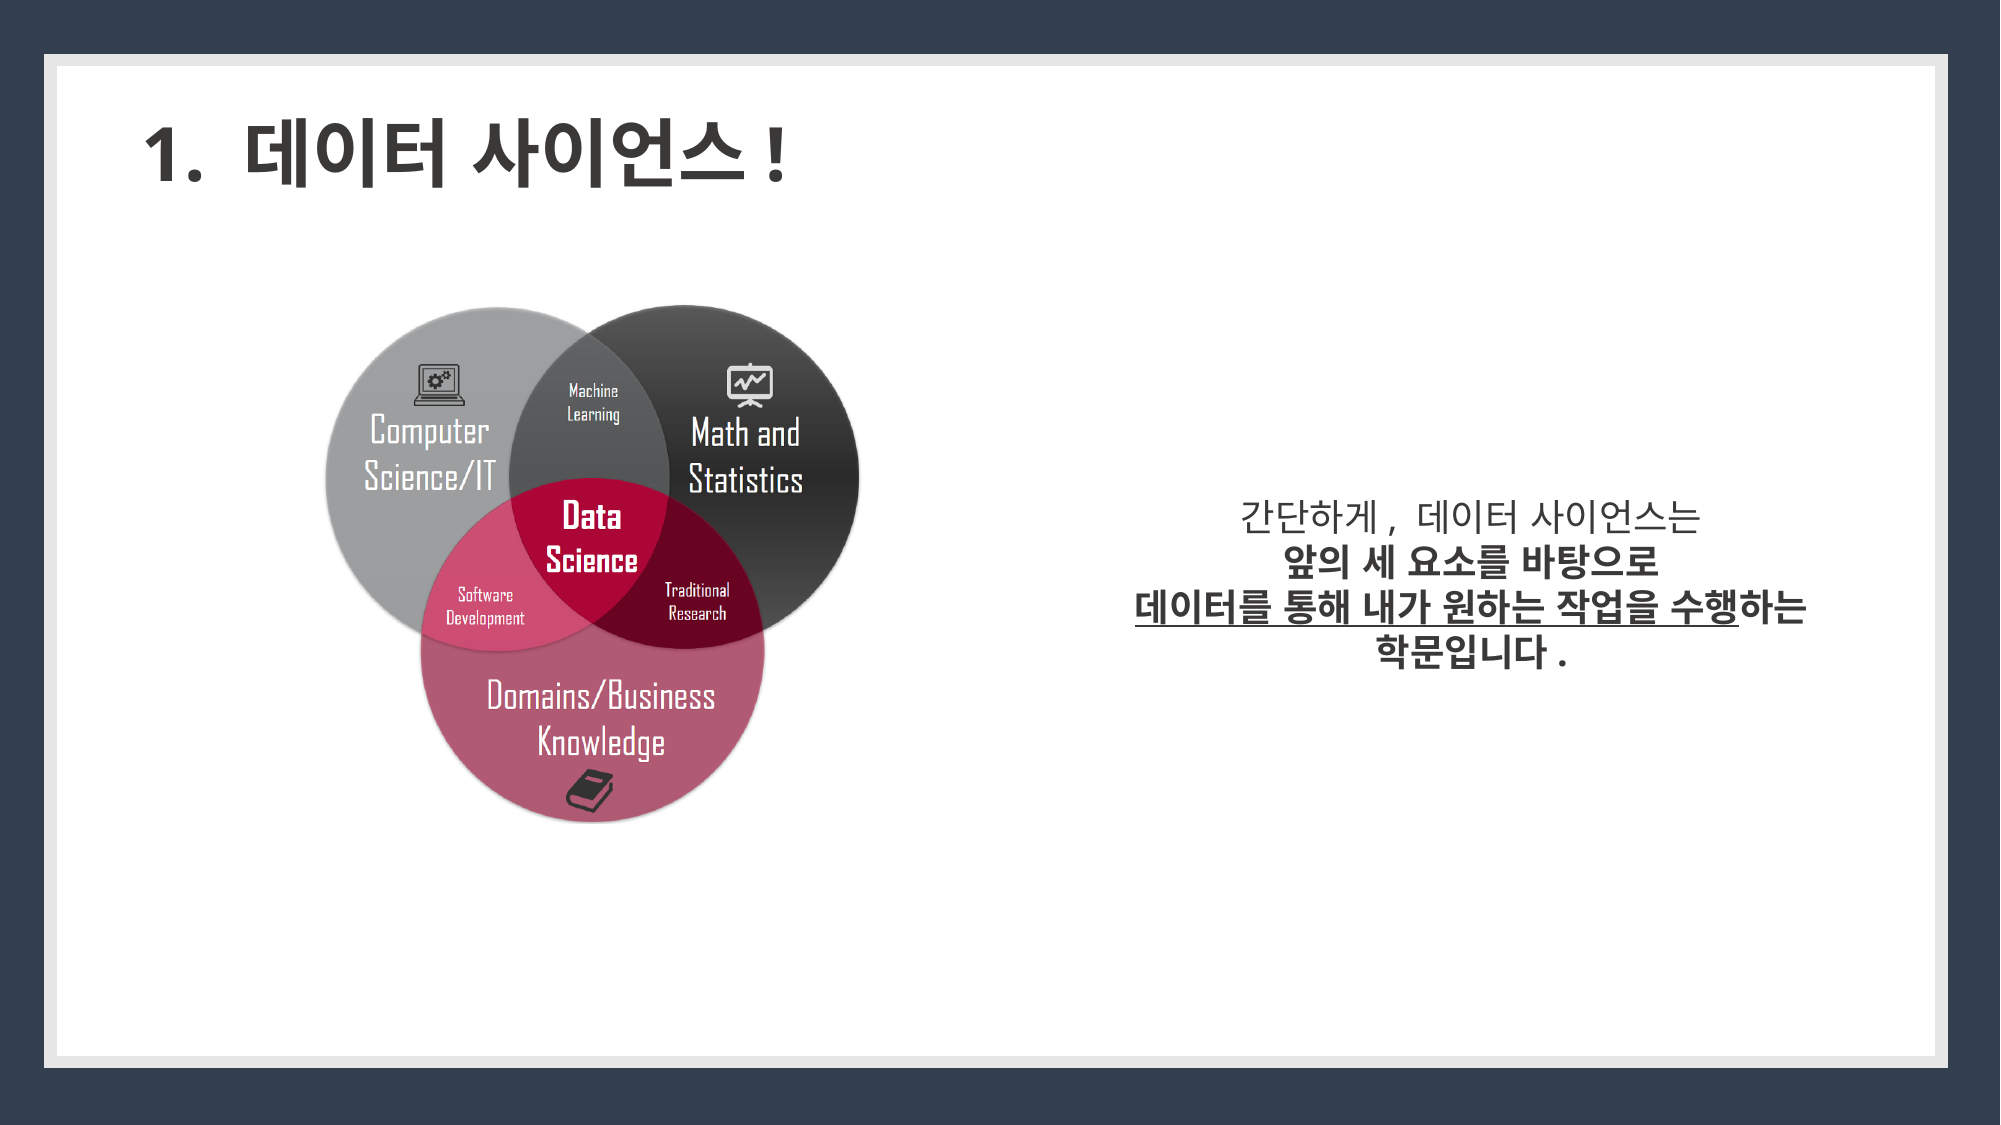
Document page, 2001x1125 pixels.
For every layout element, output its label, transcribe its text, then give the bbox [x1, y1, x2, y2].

text_box 간단하게, 데이터 사이언스는 앞의 세 요소를 바탕으로 데이터를 통해 내가 원하는 작업을 수행하는 학문입니다. [879, 486, 2000, 682]
text_box 1. 데이터 사이언스! [0, 99, 984, 205]
picture [302, 301, 879, 824]
text_box [50, 59, 1943, 1063]
